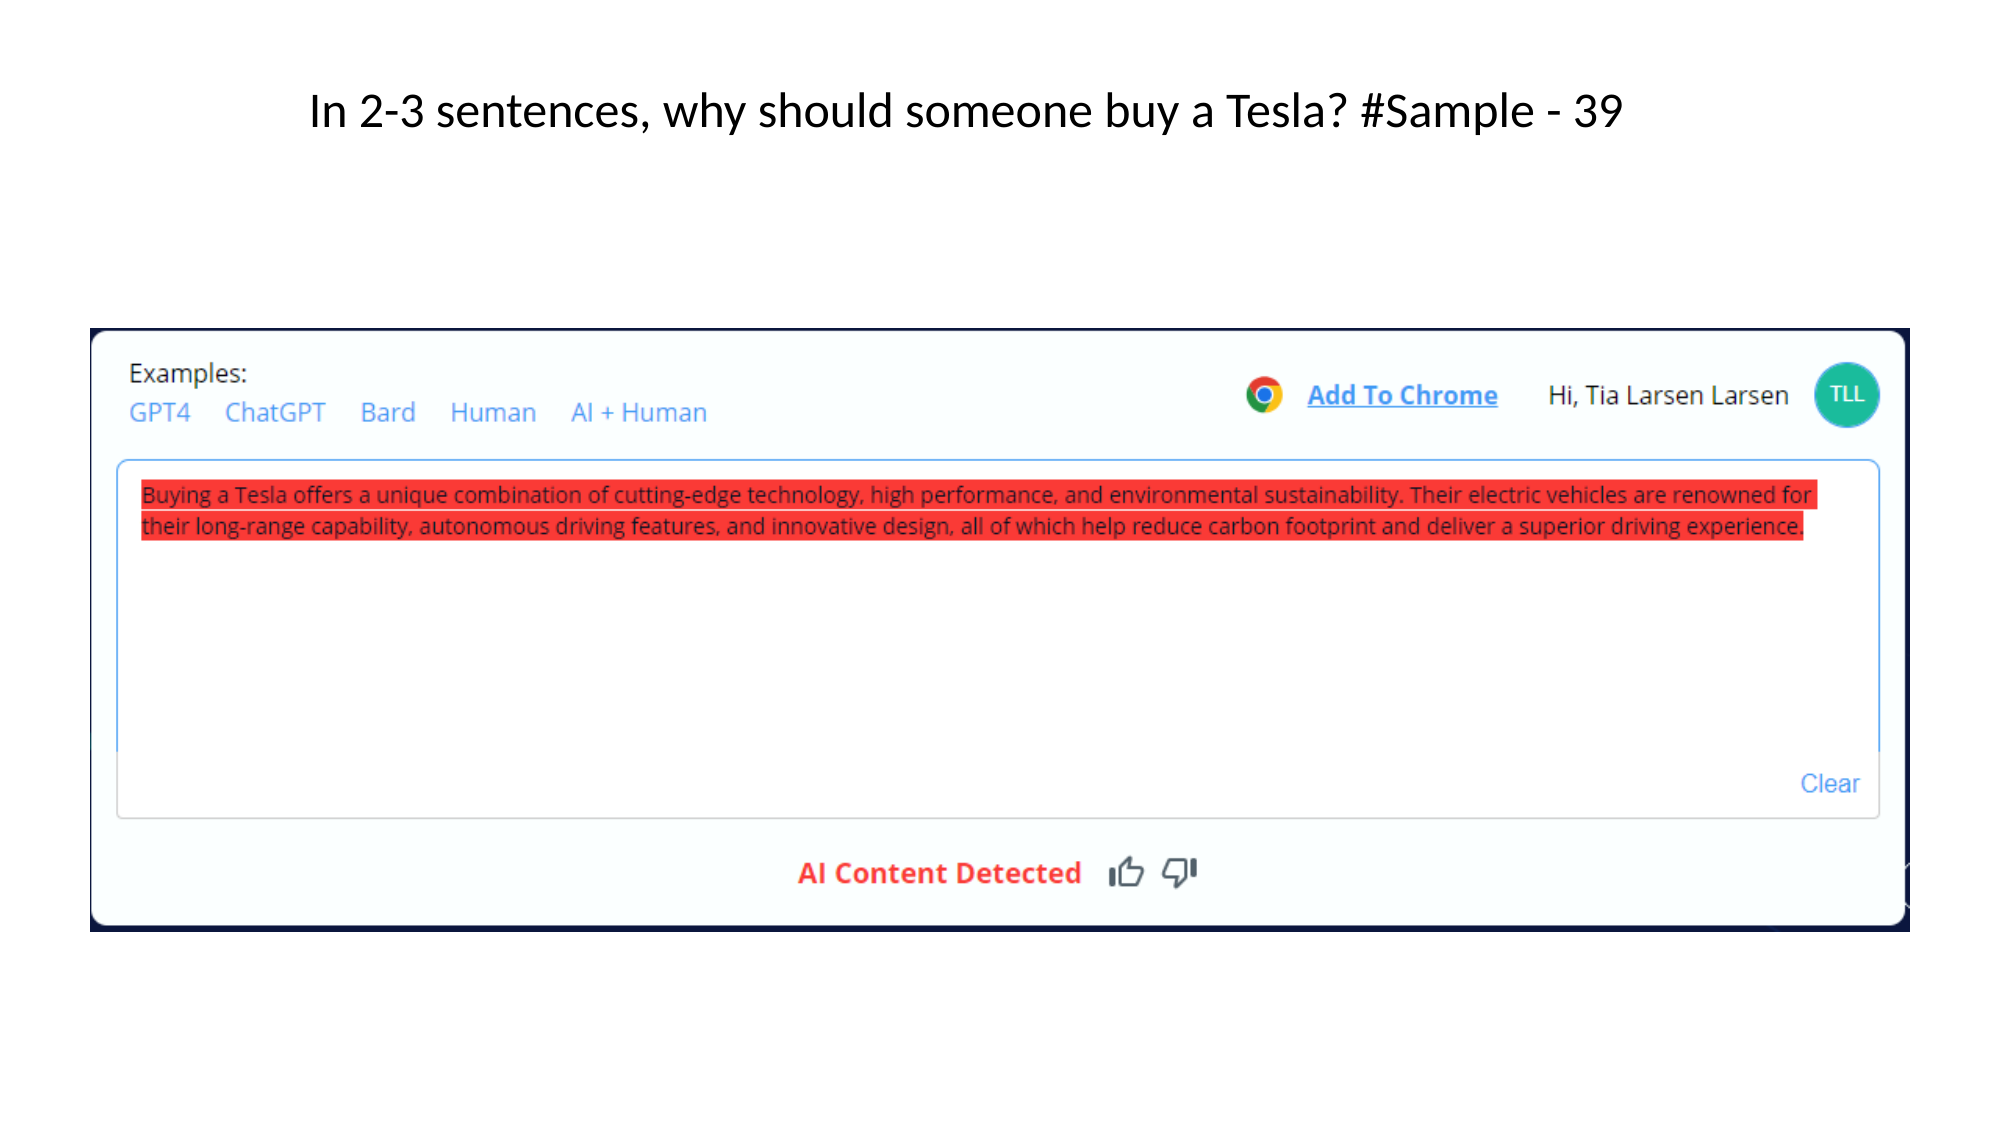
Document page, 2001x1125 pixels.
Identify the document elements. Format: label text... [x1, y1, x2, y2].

subtitle In 2-3 sentences, why should someone buy a Tesla? #Sample - 39 [216, 76, 1717, 172]
picture [90, 328, 1910, 932]
